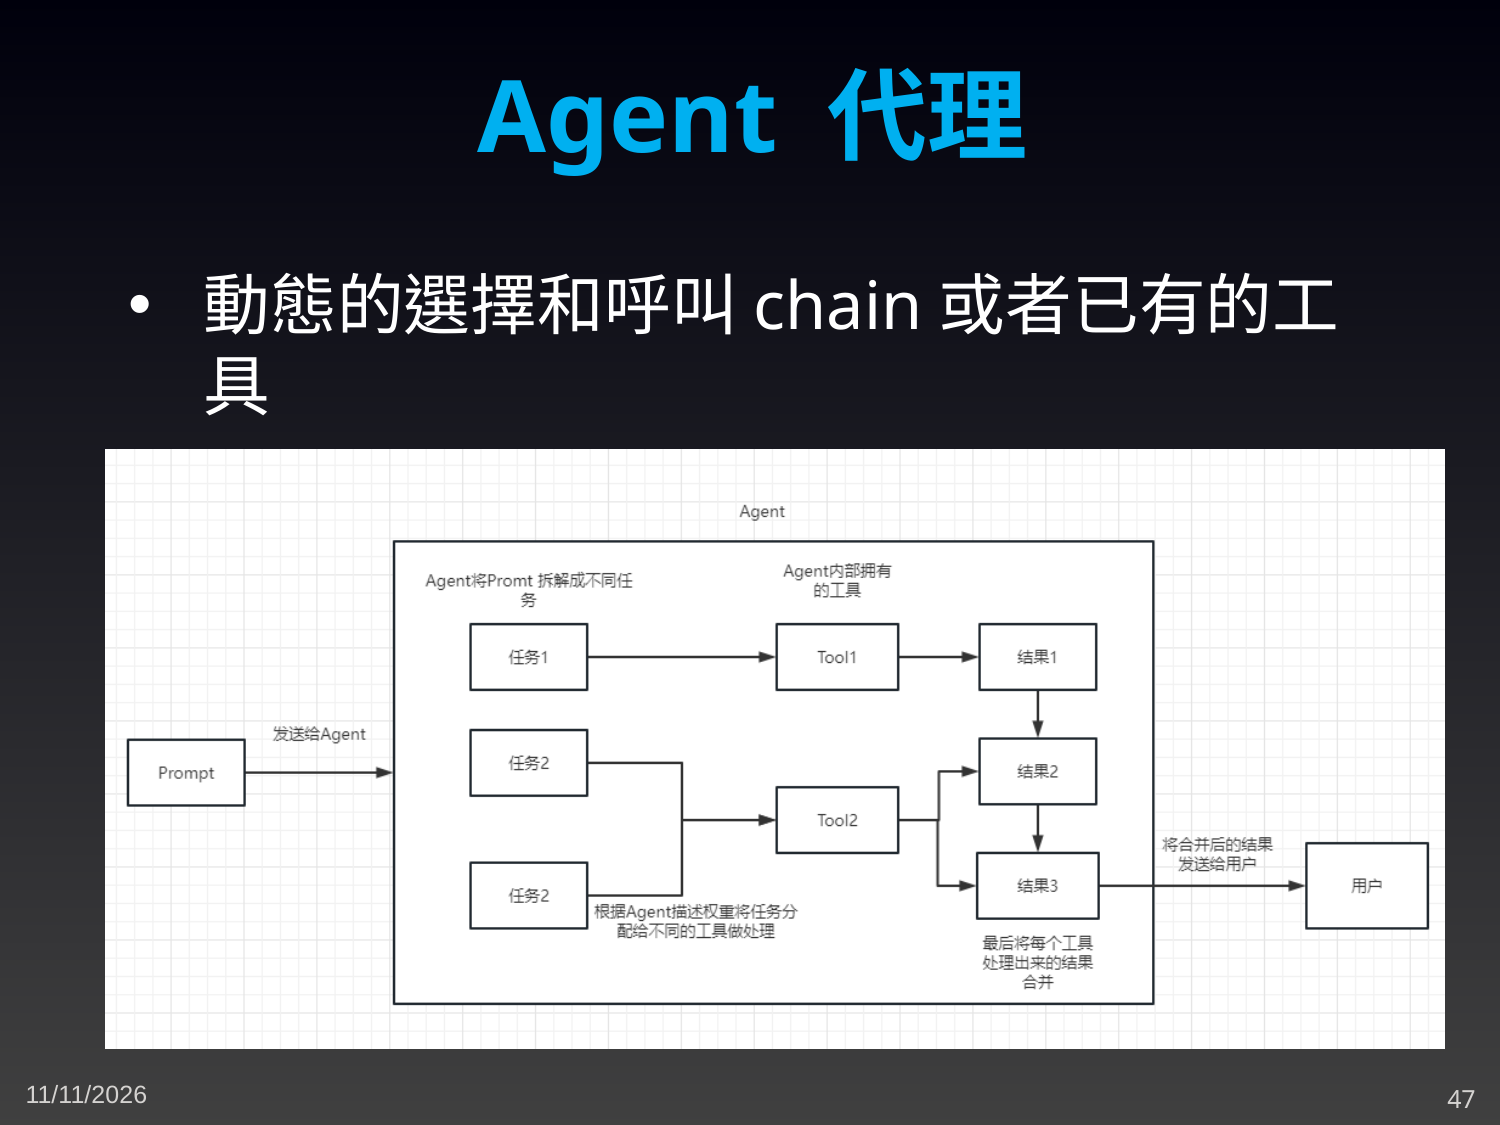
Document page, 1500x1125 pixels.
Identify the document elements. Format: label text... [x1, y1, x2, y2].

picture [105, 449, 1445, 1049]
slide_number 47 [1340, 1075, 1491, 1117]
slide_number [10, 1075, 411, 1117]
text_box Agent 代理 [462, 24, 1250, 188]
text_box 動態的選擇和呼叫chain或者已有的工具 [114, 255, 1414, 431]
